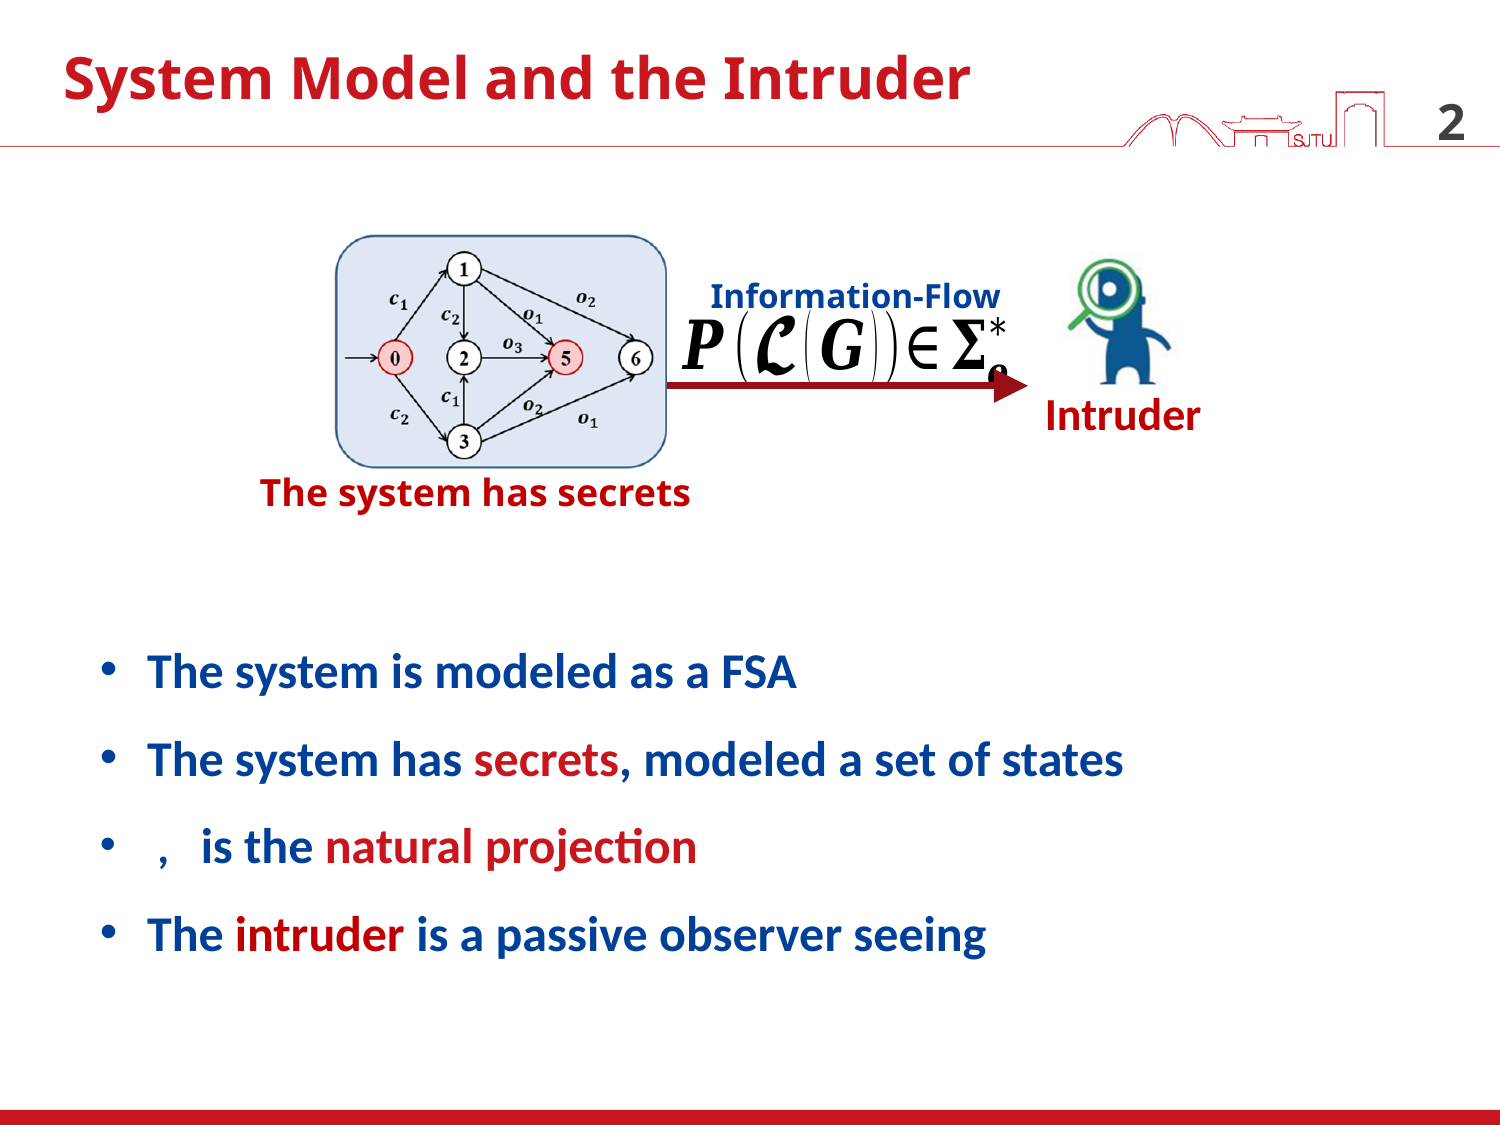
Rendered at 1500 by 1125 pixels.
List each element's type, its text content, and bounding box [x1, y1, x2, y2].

picture [0, 91, 1422, 147]
text_box The system has secrets [244, 461, 707, 521]
picture [1057, 250, 1189, 391]
text_box Intruder [984, 368, 1263, 456]
text_box 2 [1422, 83, 1500, 158]
text_box Information-Flow [667, 268, 1057, 323]
text_box System Model and the Intruder [48, 41, 1423, 137]
picture [323, 230, 667, 475]
